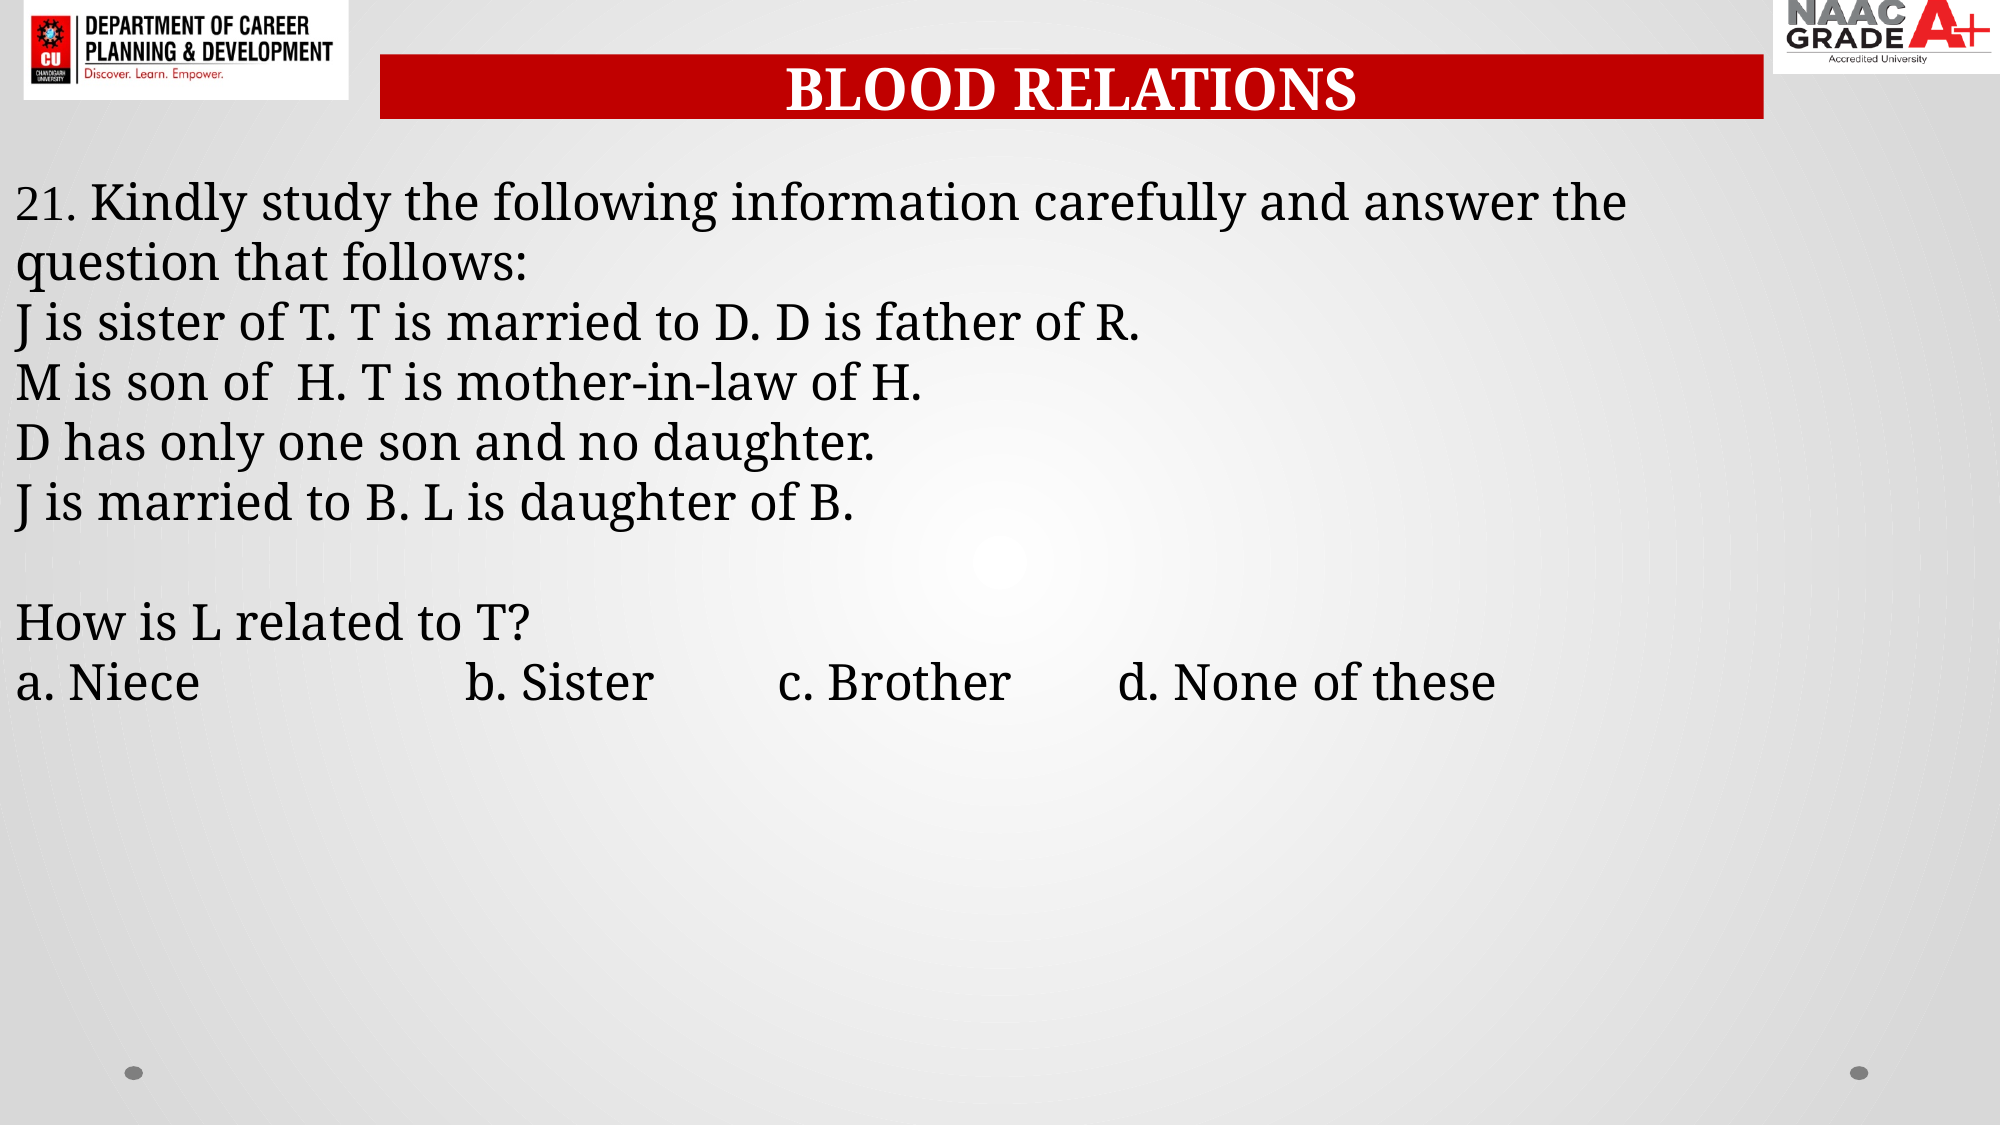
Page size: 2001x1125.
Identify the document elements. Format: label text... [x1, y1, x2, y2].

picture [23, 0, 349, 100]
picture [1772, 0, 2000, 75]
text_box BLOOD RELATIONS [380, 54, 1764, 119]
text_box 21. Kindly study the following information carefully and answer the question that follows: J is sister of T. T is married to D. D is father of R. M is son of H. T is mother-in-law of H. D has only one son and no daughter. J is married to B. L is daughter of B. How is L related to T? a. Niece b. Sister c. Brother d. None of these [0, 163, 1819, 718]
